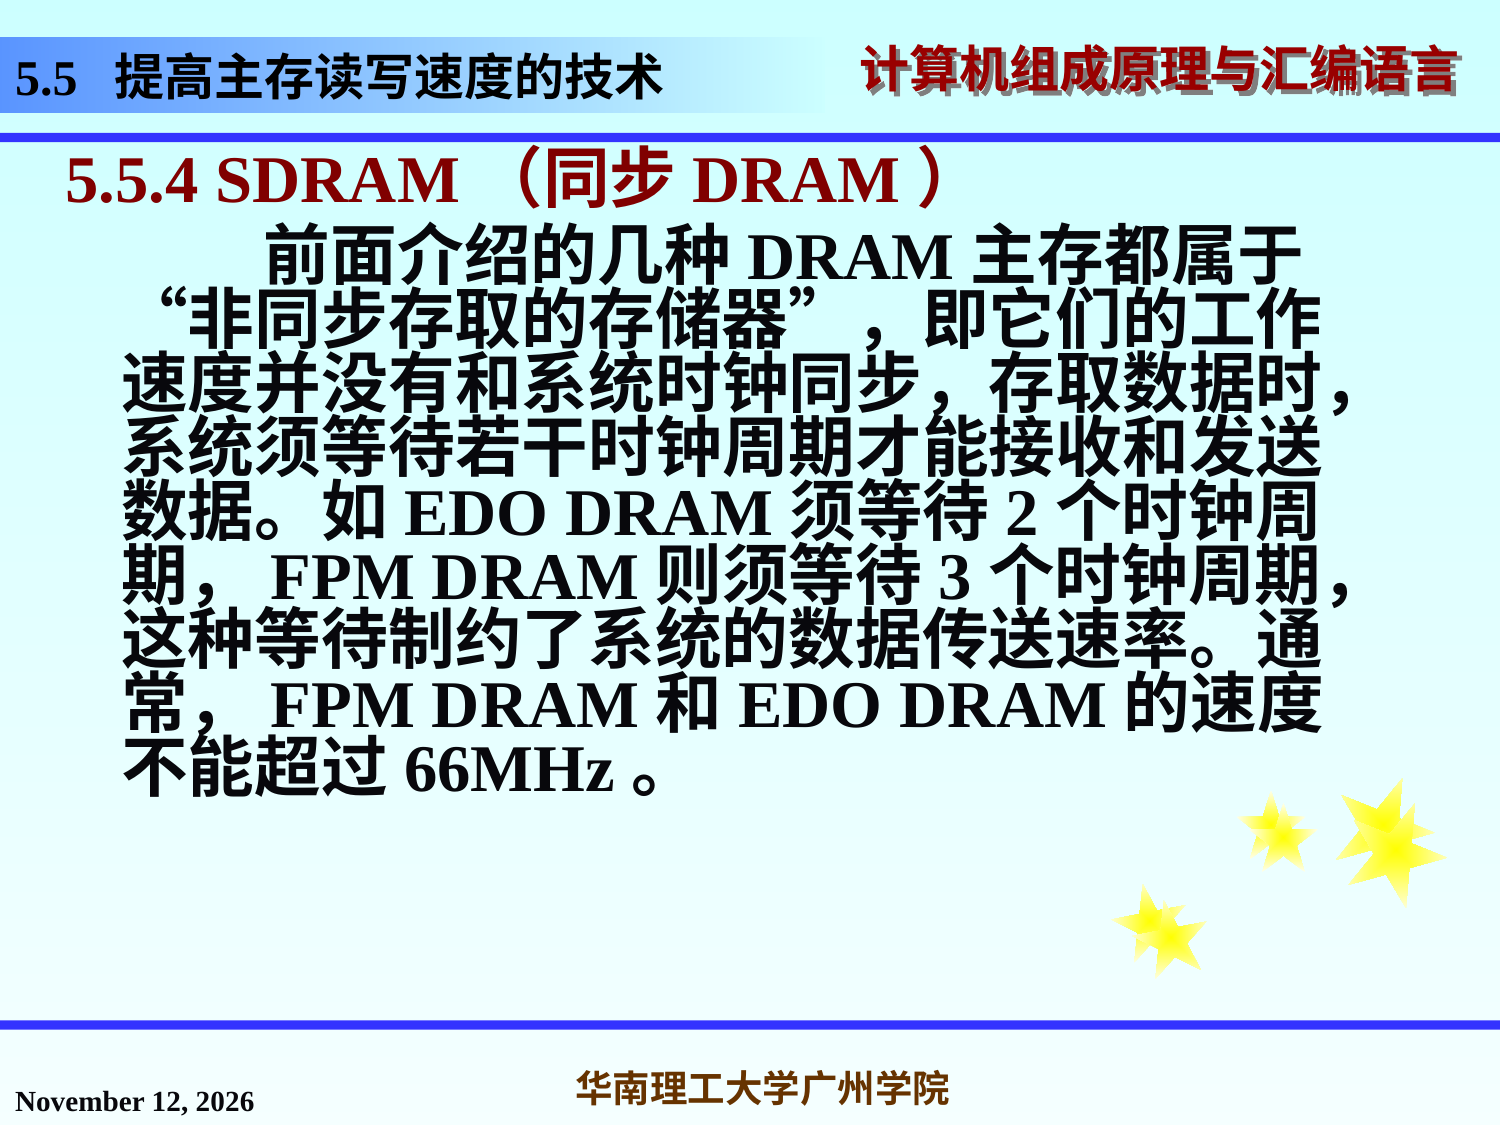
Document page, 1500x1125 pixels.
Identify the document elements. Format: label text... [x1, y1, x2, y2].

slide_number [0, 1050, 337, 1125]
list 5.5.4 SDRAM（同步DRAM） 前面介绍的几种DRAM主存都属于“非同步存取的存储器”，即它们的工作速度并没有和系统时钟同步，存取数据时，系统须等待若干时钟周期才能接收和发送数据。如EDO DRAM须等待2个时钟周期，FPM DRAM则须等待3个时钟周期，这种等待制约了系统的数据传送速率。通常，FPM DRAM和EDO DRAM的速度不能超过66MHz。 [50, 143, 1395, 991]
title 5.5 提高主存读写速度的技术 [0, 37, 825, 113]
footer 华南理工大学广州学院 [525, 1050, 1000, 1125]
